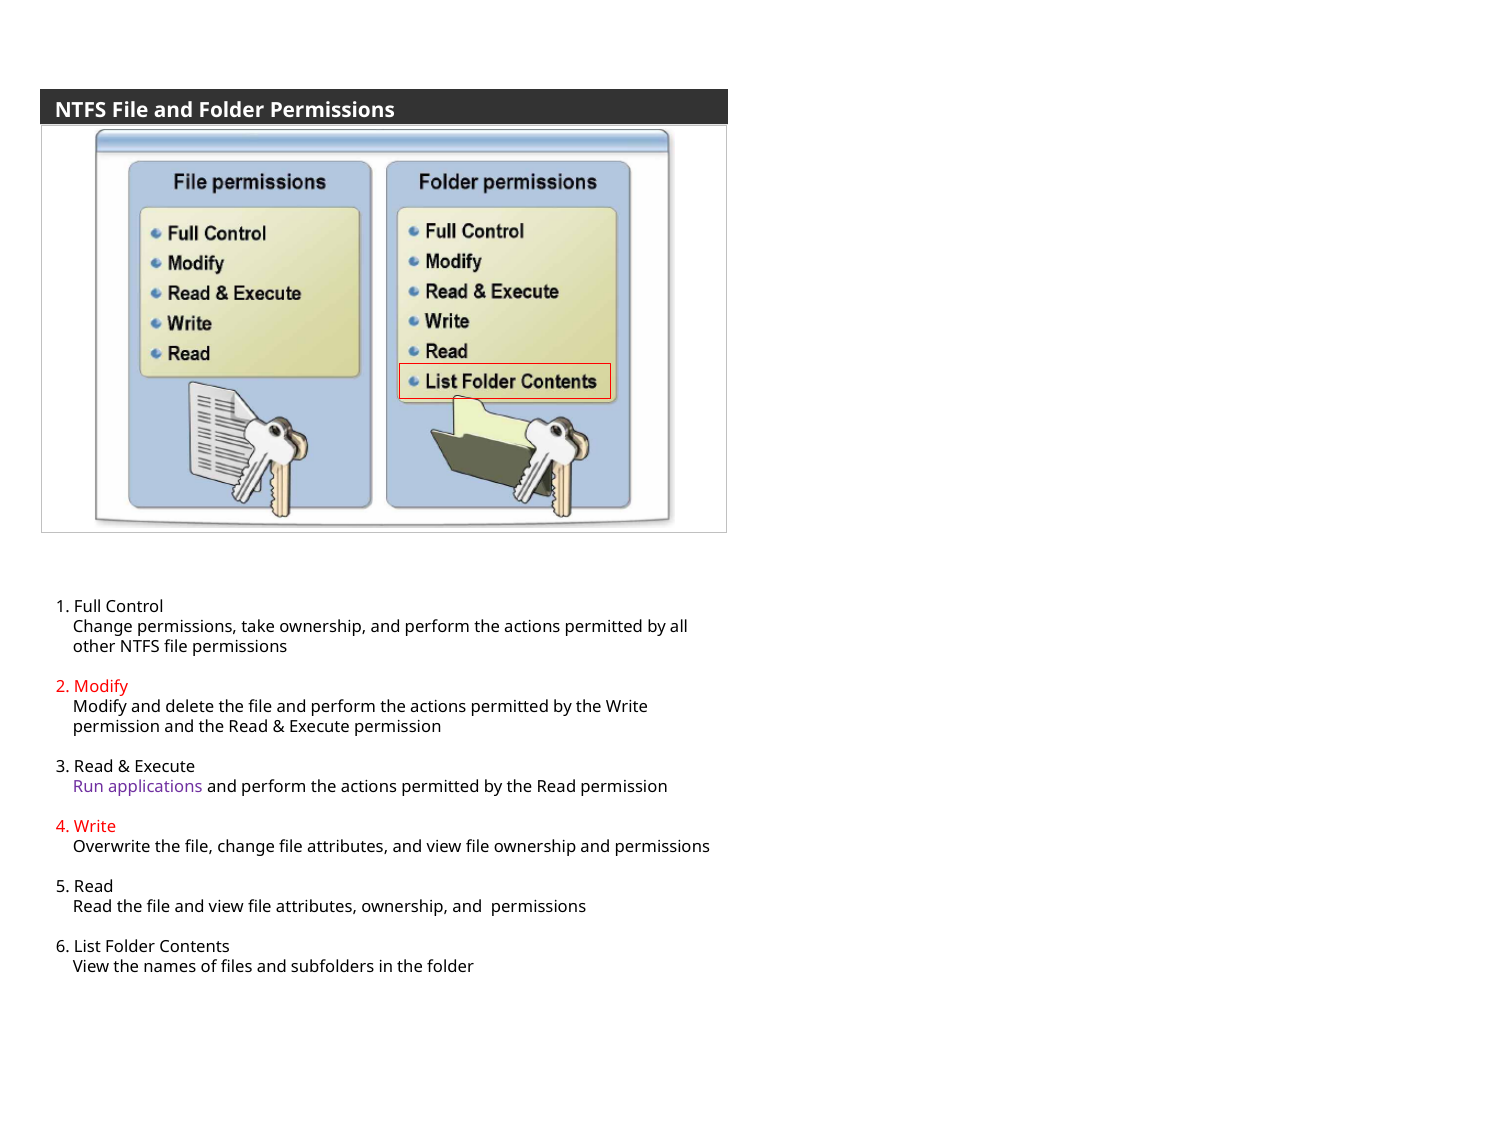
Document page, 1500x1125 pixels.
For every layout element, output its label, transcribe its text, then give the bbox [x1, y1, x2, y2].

text_box [41, 125, 727, 533]
picture [94, 128, 676, 528]
text_box NTFS File and Folder Permissions [40, 89, 728, 125]
text_box 1. Full Control Change permissions, take ownership, and perform the actions permitted by all other NTFS file permissions 2. Modify Modify and delete the file and perform the actions permitted by the Write permission and the Read & Execute permission 3. Read & Execute Run applications and perform the actions permitted by the Read permission 4. Write Overwrite the file, change file attributes, and view file ownership and permissions 5. Read Read the file and view file attributes, ownership, and permissions 6. List Folder Contents View the names of files and subfolders in the folder [41, 588, 727, 1032]
